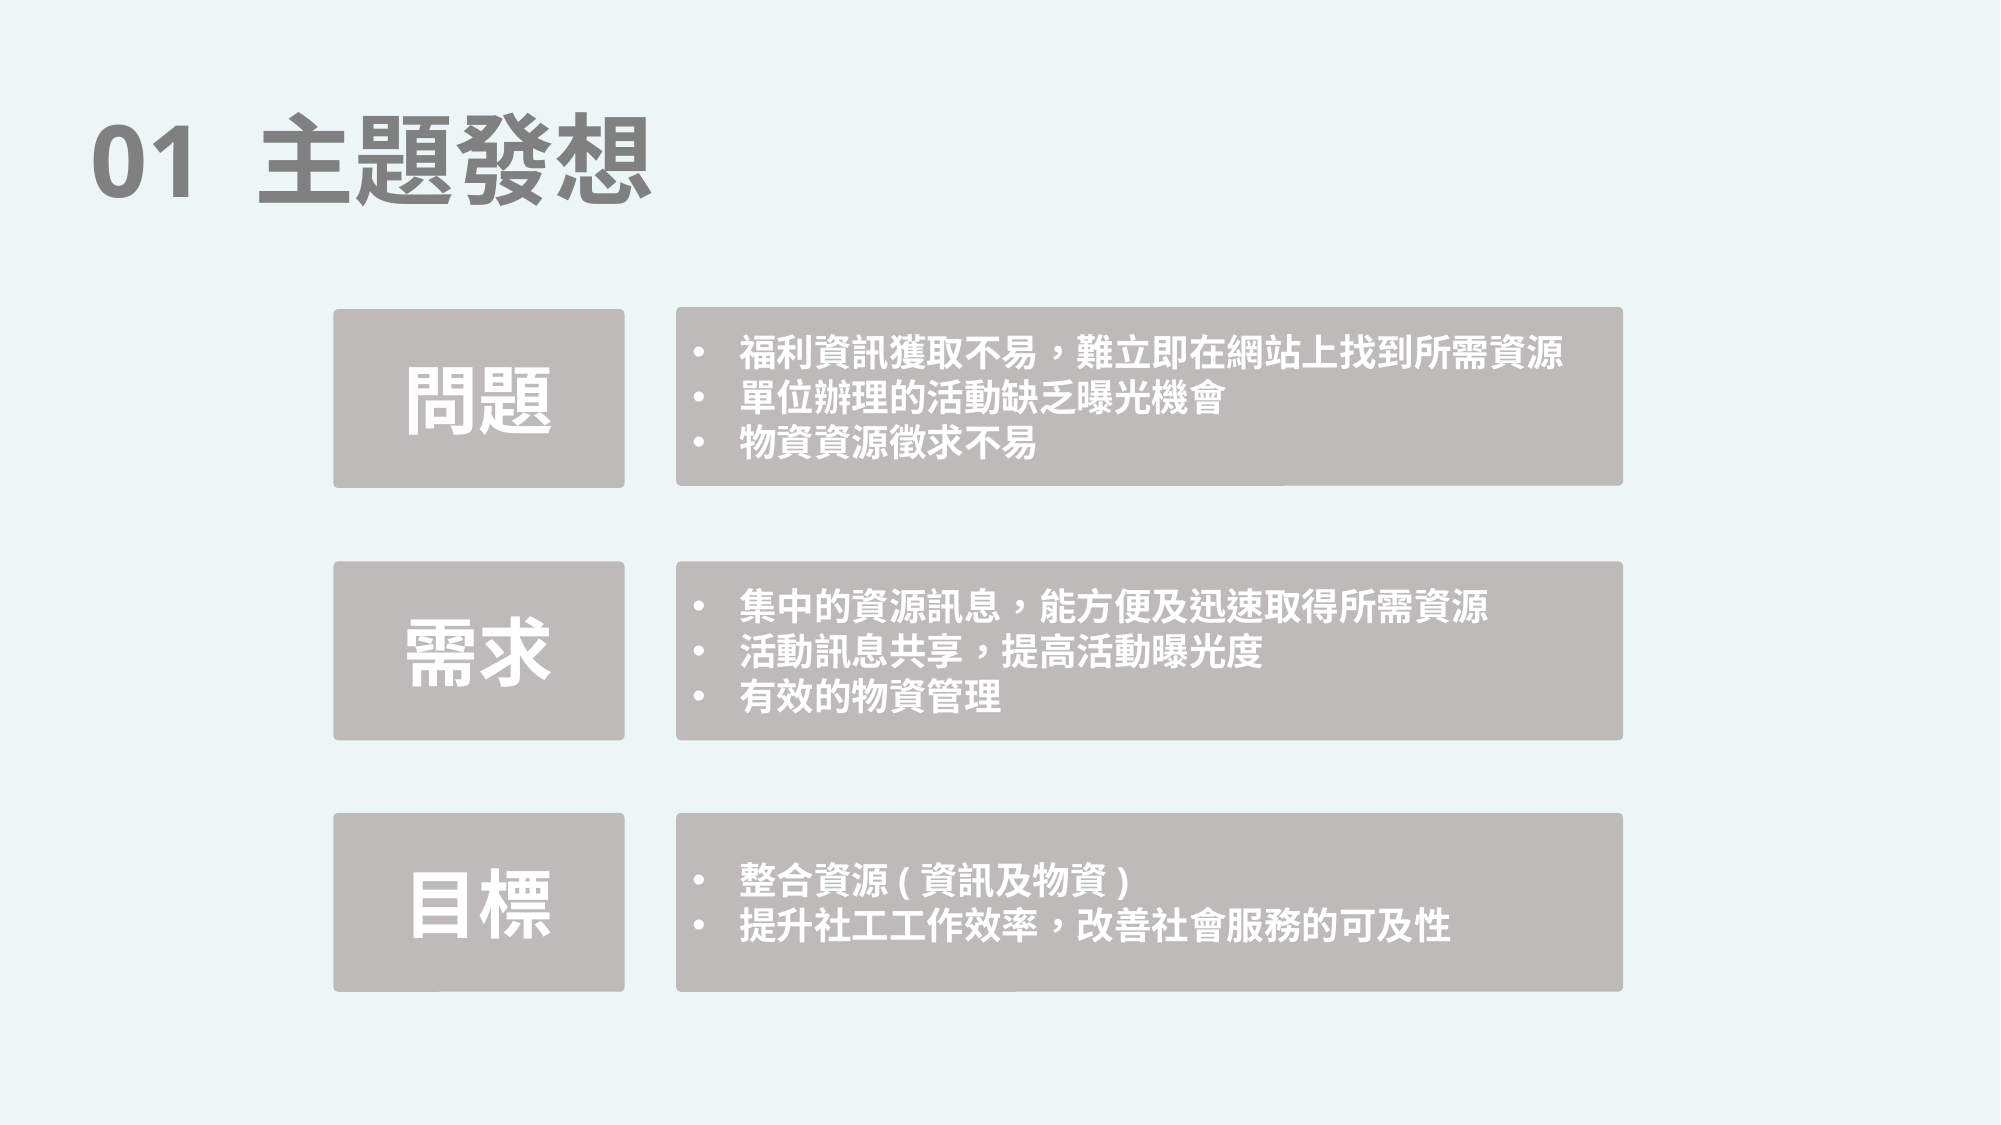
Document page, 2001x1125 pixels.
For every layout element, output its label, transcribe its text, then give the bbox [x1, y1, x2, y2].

text_box 問題 [332, 308, 626, 490]
text_box 福利資訊獲取不易，難立即在網站上找到所需資源 單位辦理的活動缺乏曝光機會 物資資源徵求不易 [675, 305, 1625, 487]
text_box 需求 [332, 560, 626, 742]
text_box 整合資源(資訊及物資) 提升社工工作效率，改善社會服務的可及性 [675, 811, 1625, 993]
text_box 目標 [332, 811, 626, 993]
text_box 集中的資源訊息，能方便及迅速取得所需資源 活動訊息共享，提高活動曝光度 有效的物資管理 [675, 560, 1625, 742]
text_box 01 主題發想 [74, 76, 757, 254]
